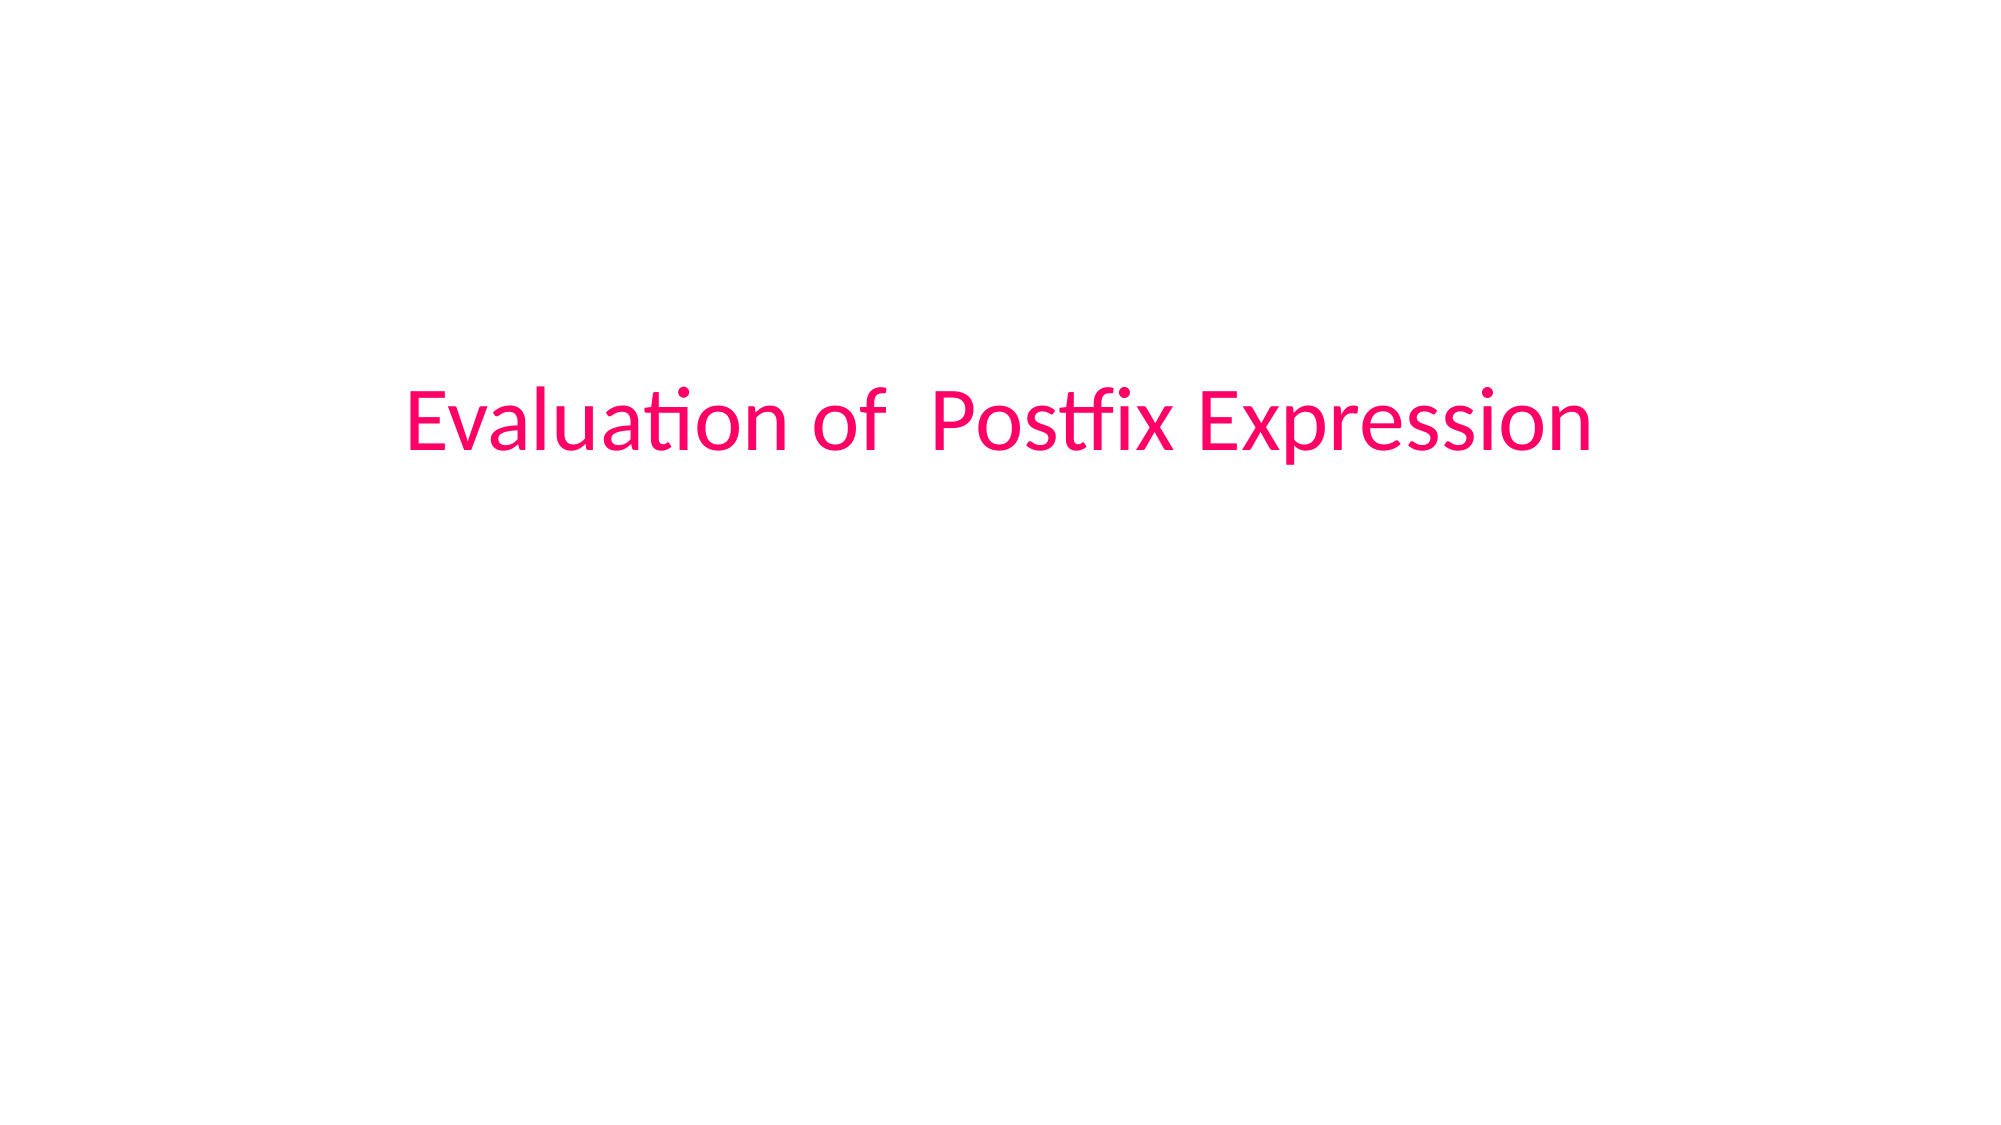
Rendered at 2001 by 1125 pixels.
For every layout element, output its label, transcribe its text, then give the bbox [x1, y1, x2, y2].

text_box Evaluation of Postfix Expression [99, 163, 1900, 665]
